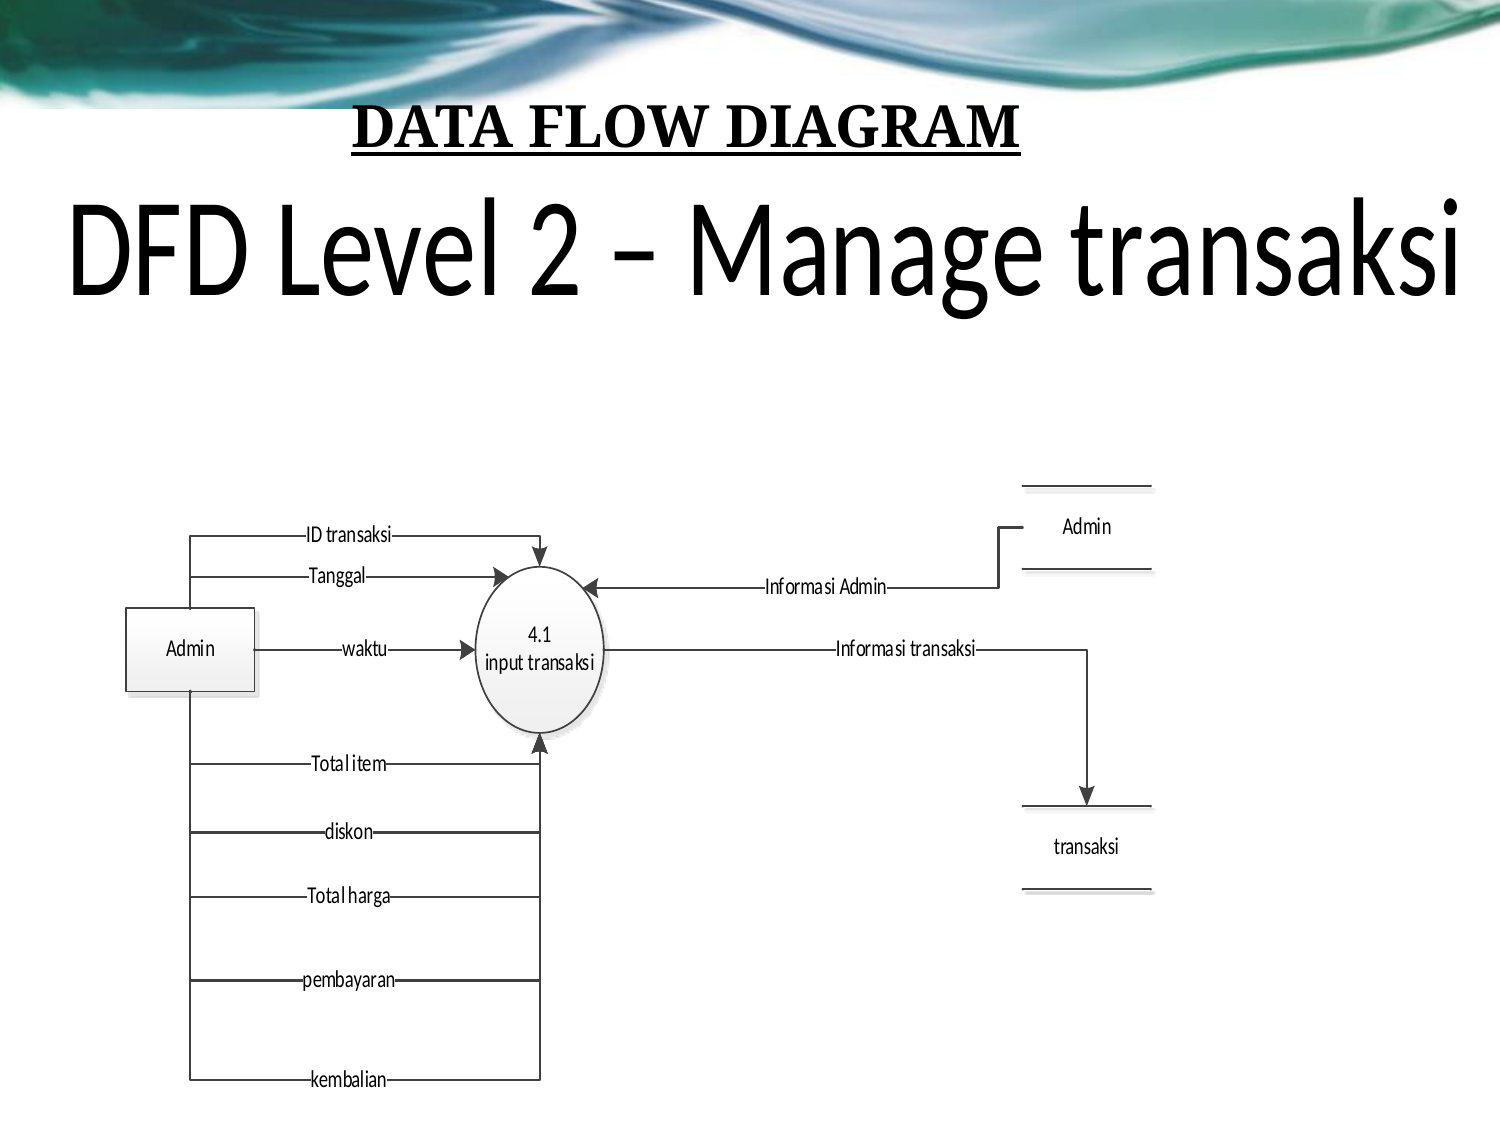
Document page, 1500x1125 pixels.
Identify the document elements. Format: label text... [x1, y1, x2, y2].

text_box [29, 165, 1500, 1107]
text_box DATA FLOW DIAGRAM [336, 81, 1500, 164]
picture [0, 1, 1500, 109]
